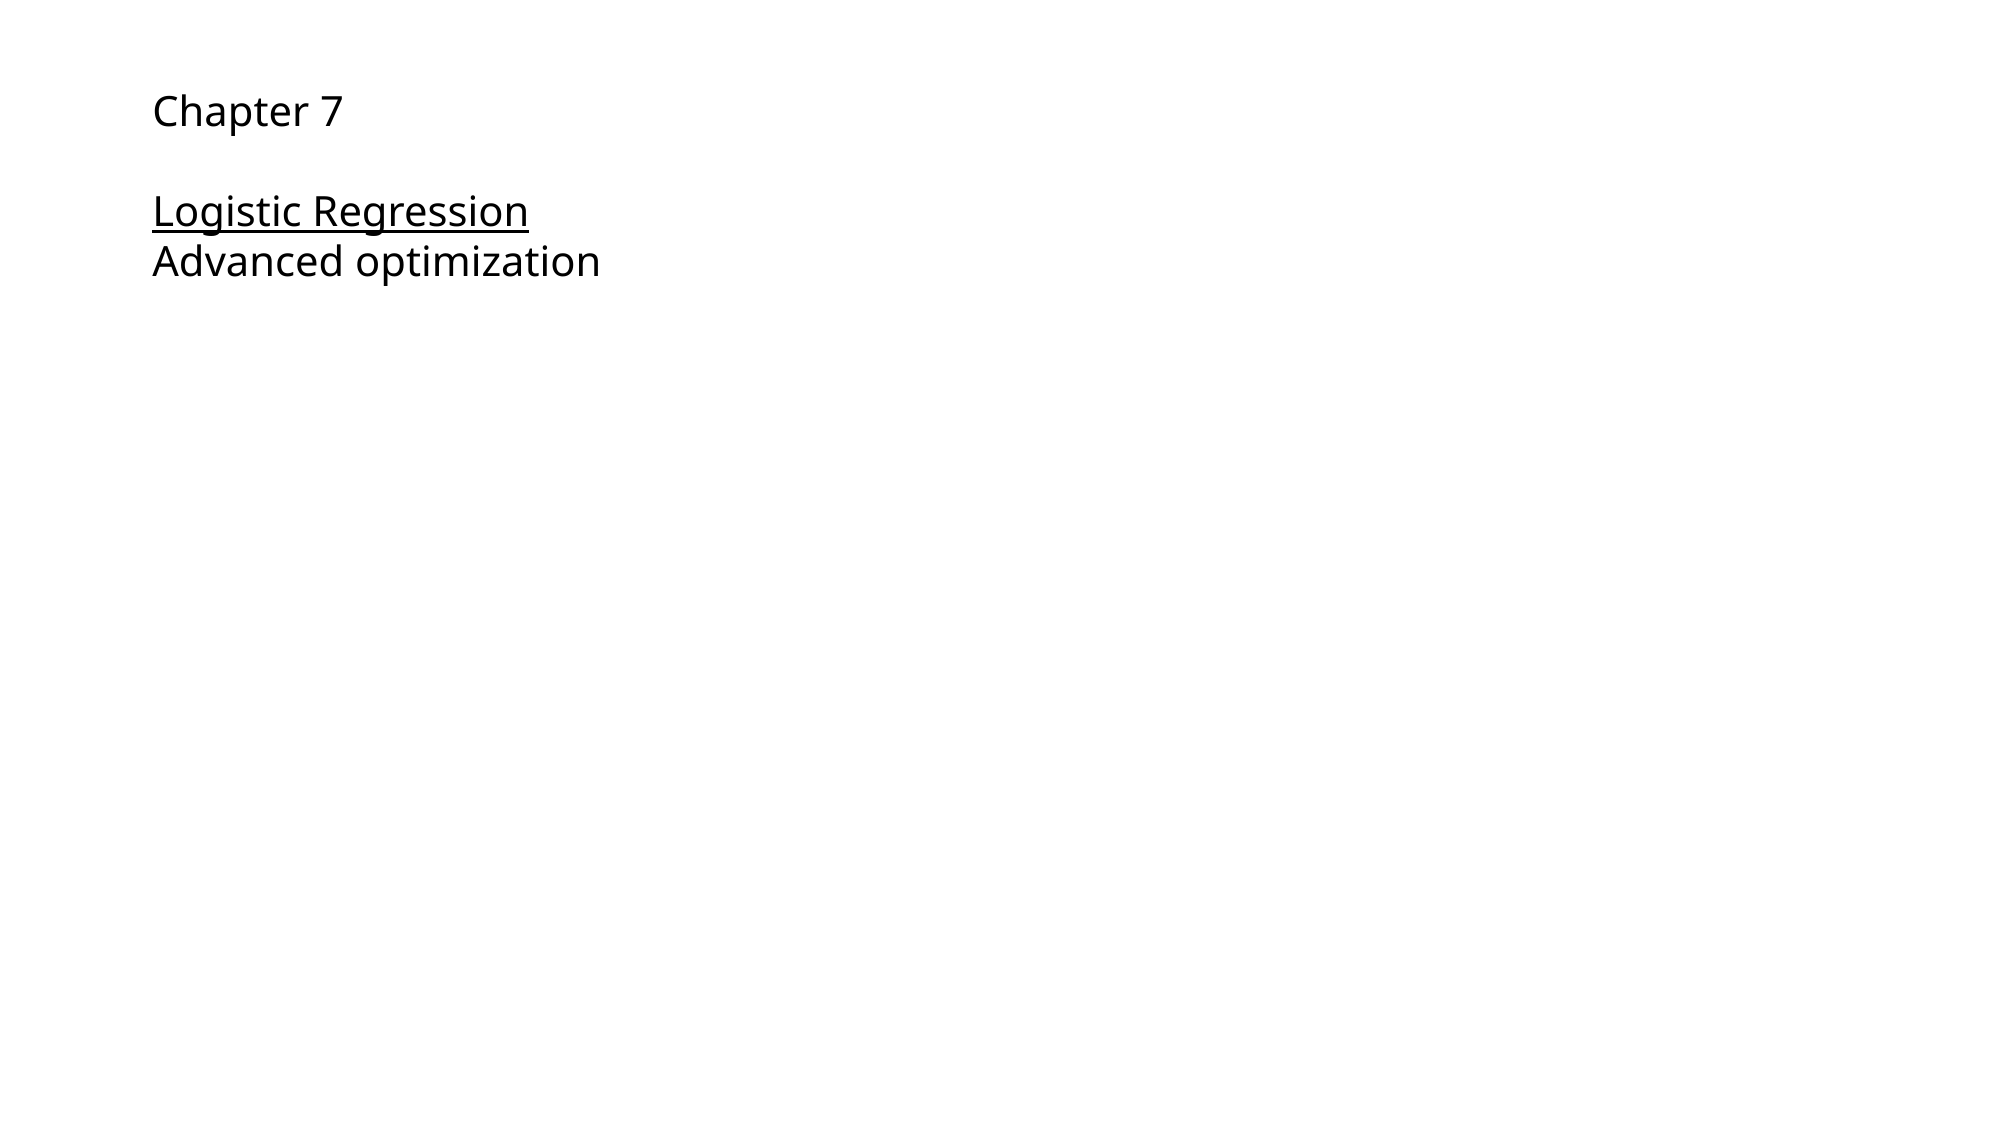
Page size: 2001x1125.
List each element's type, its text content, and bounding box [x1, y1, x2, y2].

text_box Chapter 7 Logistic Regression Advanced optimization [137, 77, 1802, 293]
